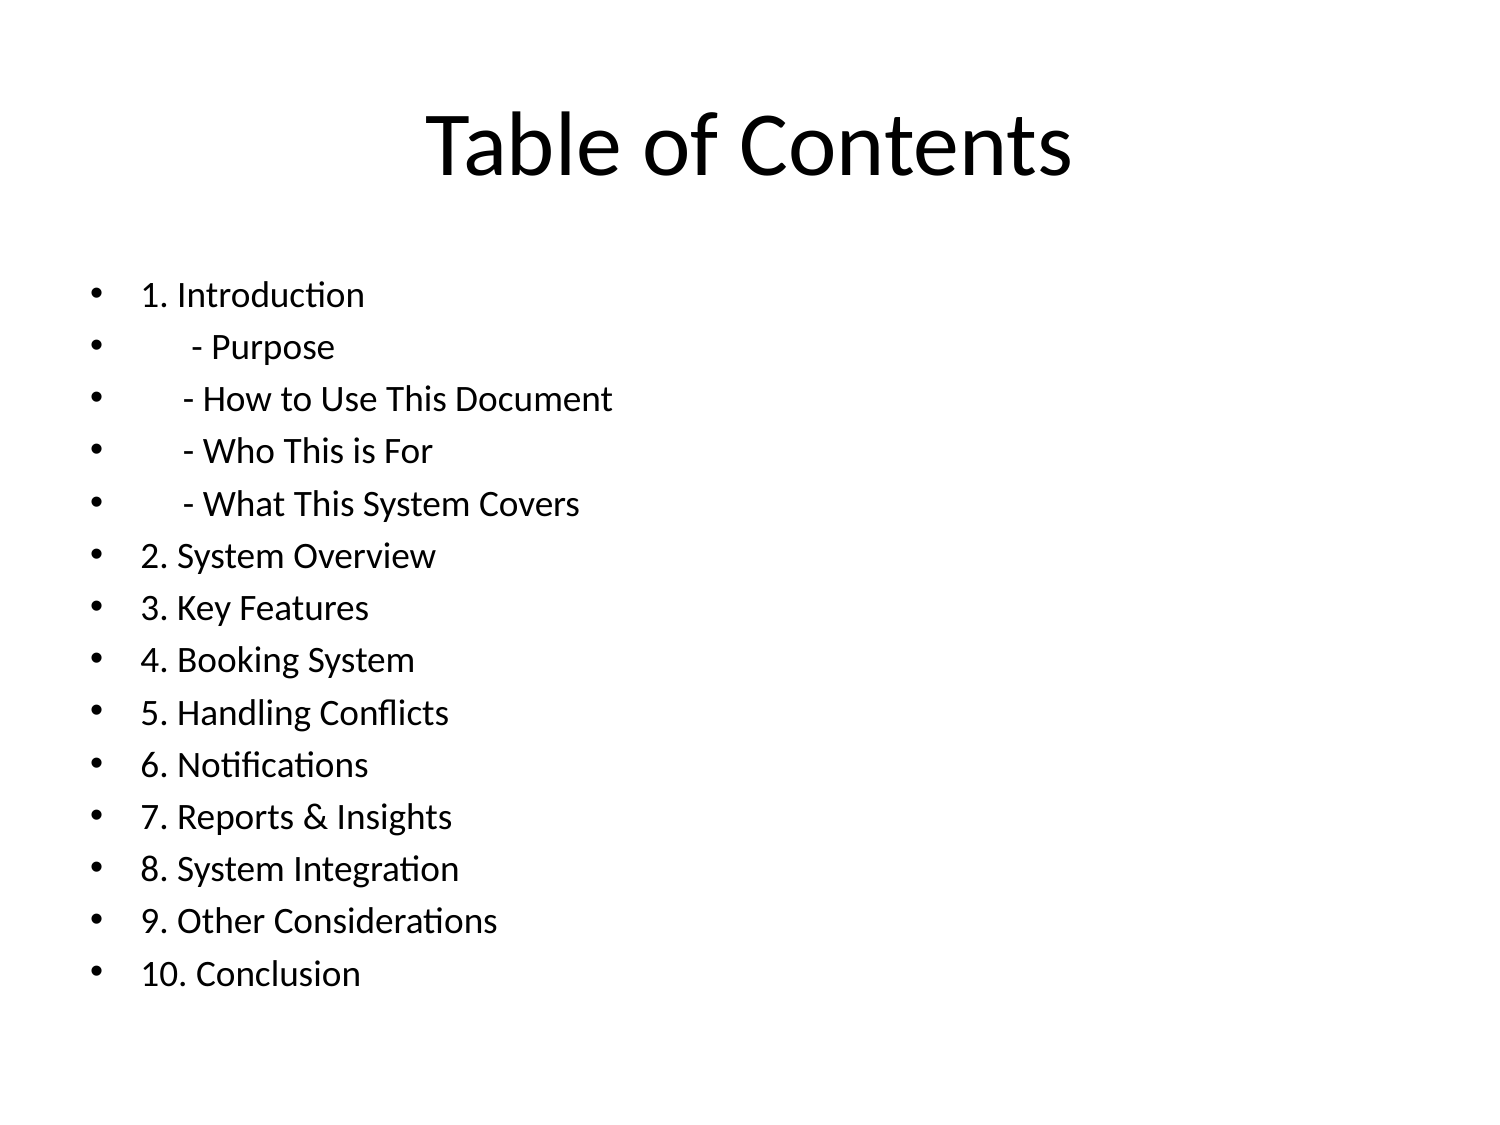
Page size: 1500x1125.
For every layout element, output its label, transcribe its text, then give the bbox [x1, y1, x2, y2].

list 1. Introduction - Purpose - How to Use This Document - Who This is For - What This System Covers 2. System Overview 3. Key Features 4. Booking System 5. Handling Conflicts 6. Notifications 7. Reports & Insights 8. System Integration 9. Other Considerations 10. Conclusion [75, 262, 1425, 1005]
title Table of Contents [75, 45, 1425, 233]
